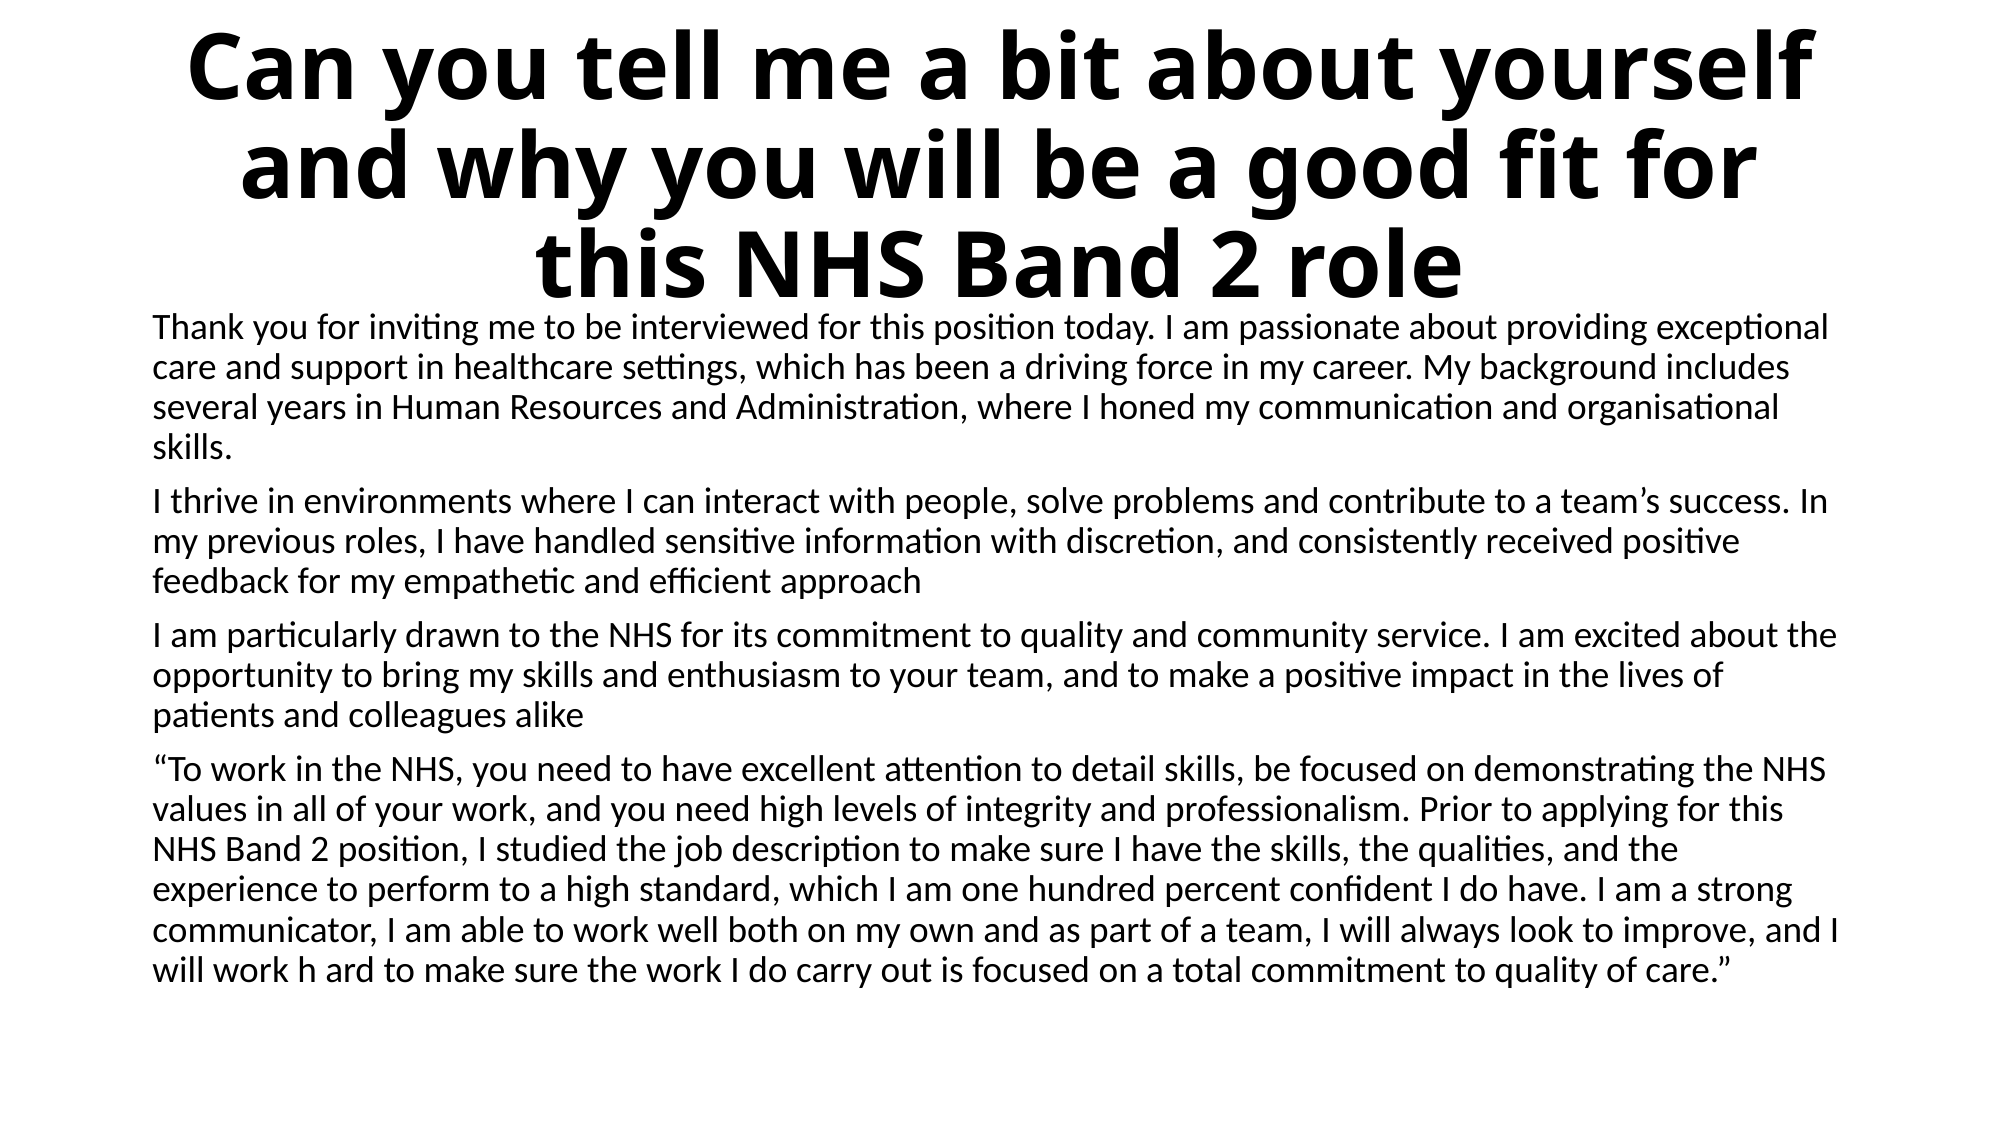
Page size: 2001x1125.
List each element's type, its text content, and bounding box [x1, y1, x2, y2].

list Thank you for inviting me to be interviewed for this position today. I am passionate about providing exceptional care and support in healthcare settings, which has been a driving force in my career. My background includes several years in Human Resources and Administration, where I honed my communication and organisational skills. I thrive in environments where I can interact with people, solve problems and contribute to a team’s success. In my previous roles, I have handled sensitive information with discretion, and consistently received positive feedback for my empathetic and efficient approach I am particularly drawn to the NHS for its commitment to quality and community service. I am excited about the opportunity to bring my skills and enthusiasm to your team, and to make a positive impact in the lives of patients and colleagues alike “To work in the NHS, you need to have excellent attention to detail skills, be focused on demonstrating the NHS values in all of your work, and you need high levels of integrity and professionalism. Prior to applying for this NHS Band 2 position, I studied the job description to make sure I have the skills, the qualities, and the experience to perform to a high standard, which I am one hundred percent confident I do have. I am a strong communicator, I am able to work well both on my own and as part of a team, I will always look to improve, and I will work h ard to make sure the work I do carry out is focused on a total commitment to quality of care.” [137, 299, 1863, 1014]
title Can you tell me a bit about yourself and why you will be a good fit for this NHS Band 2 role [137, 59, 1863, 278]
